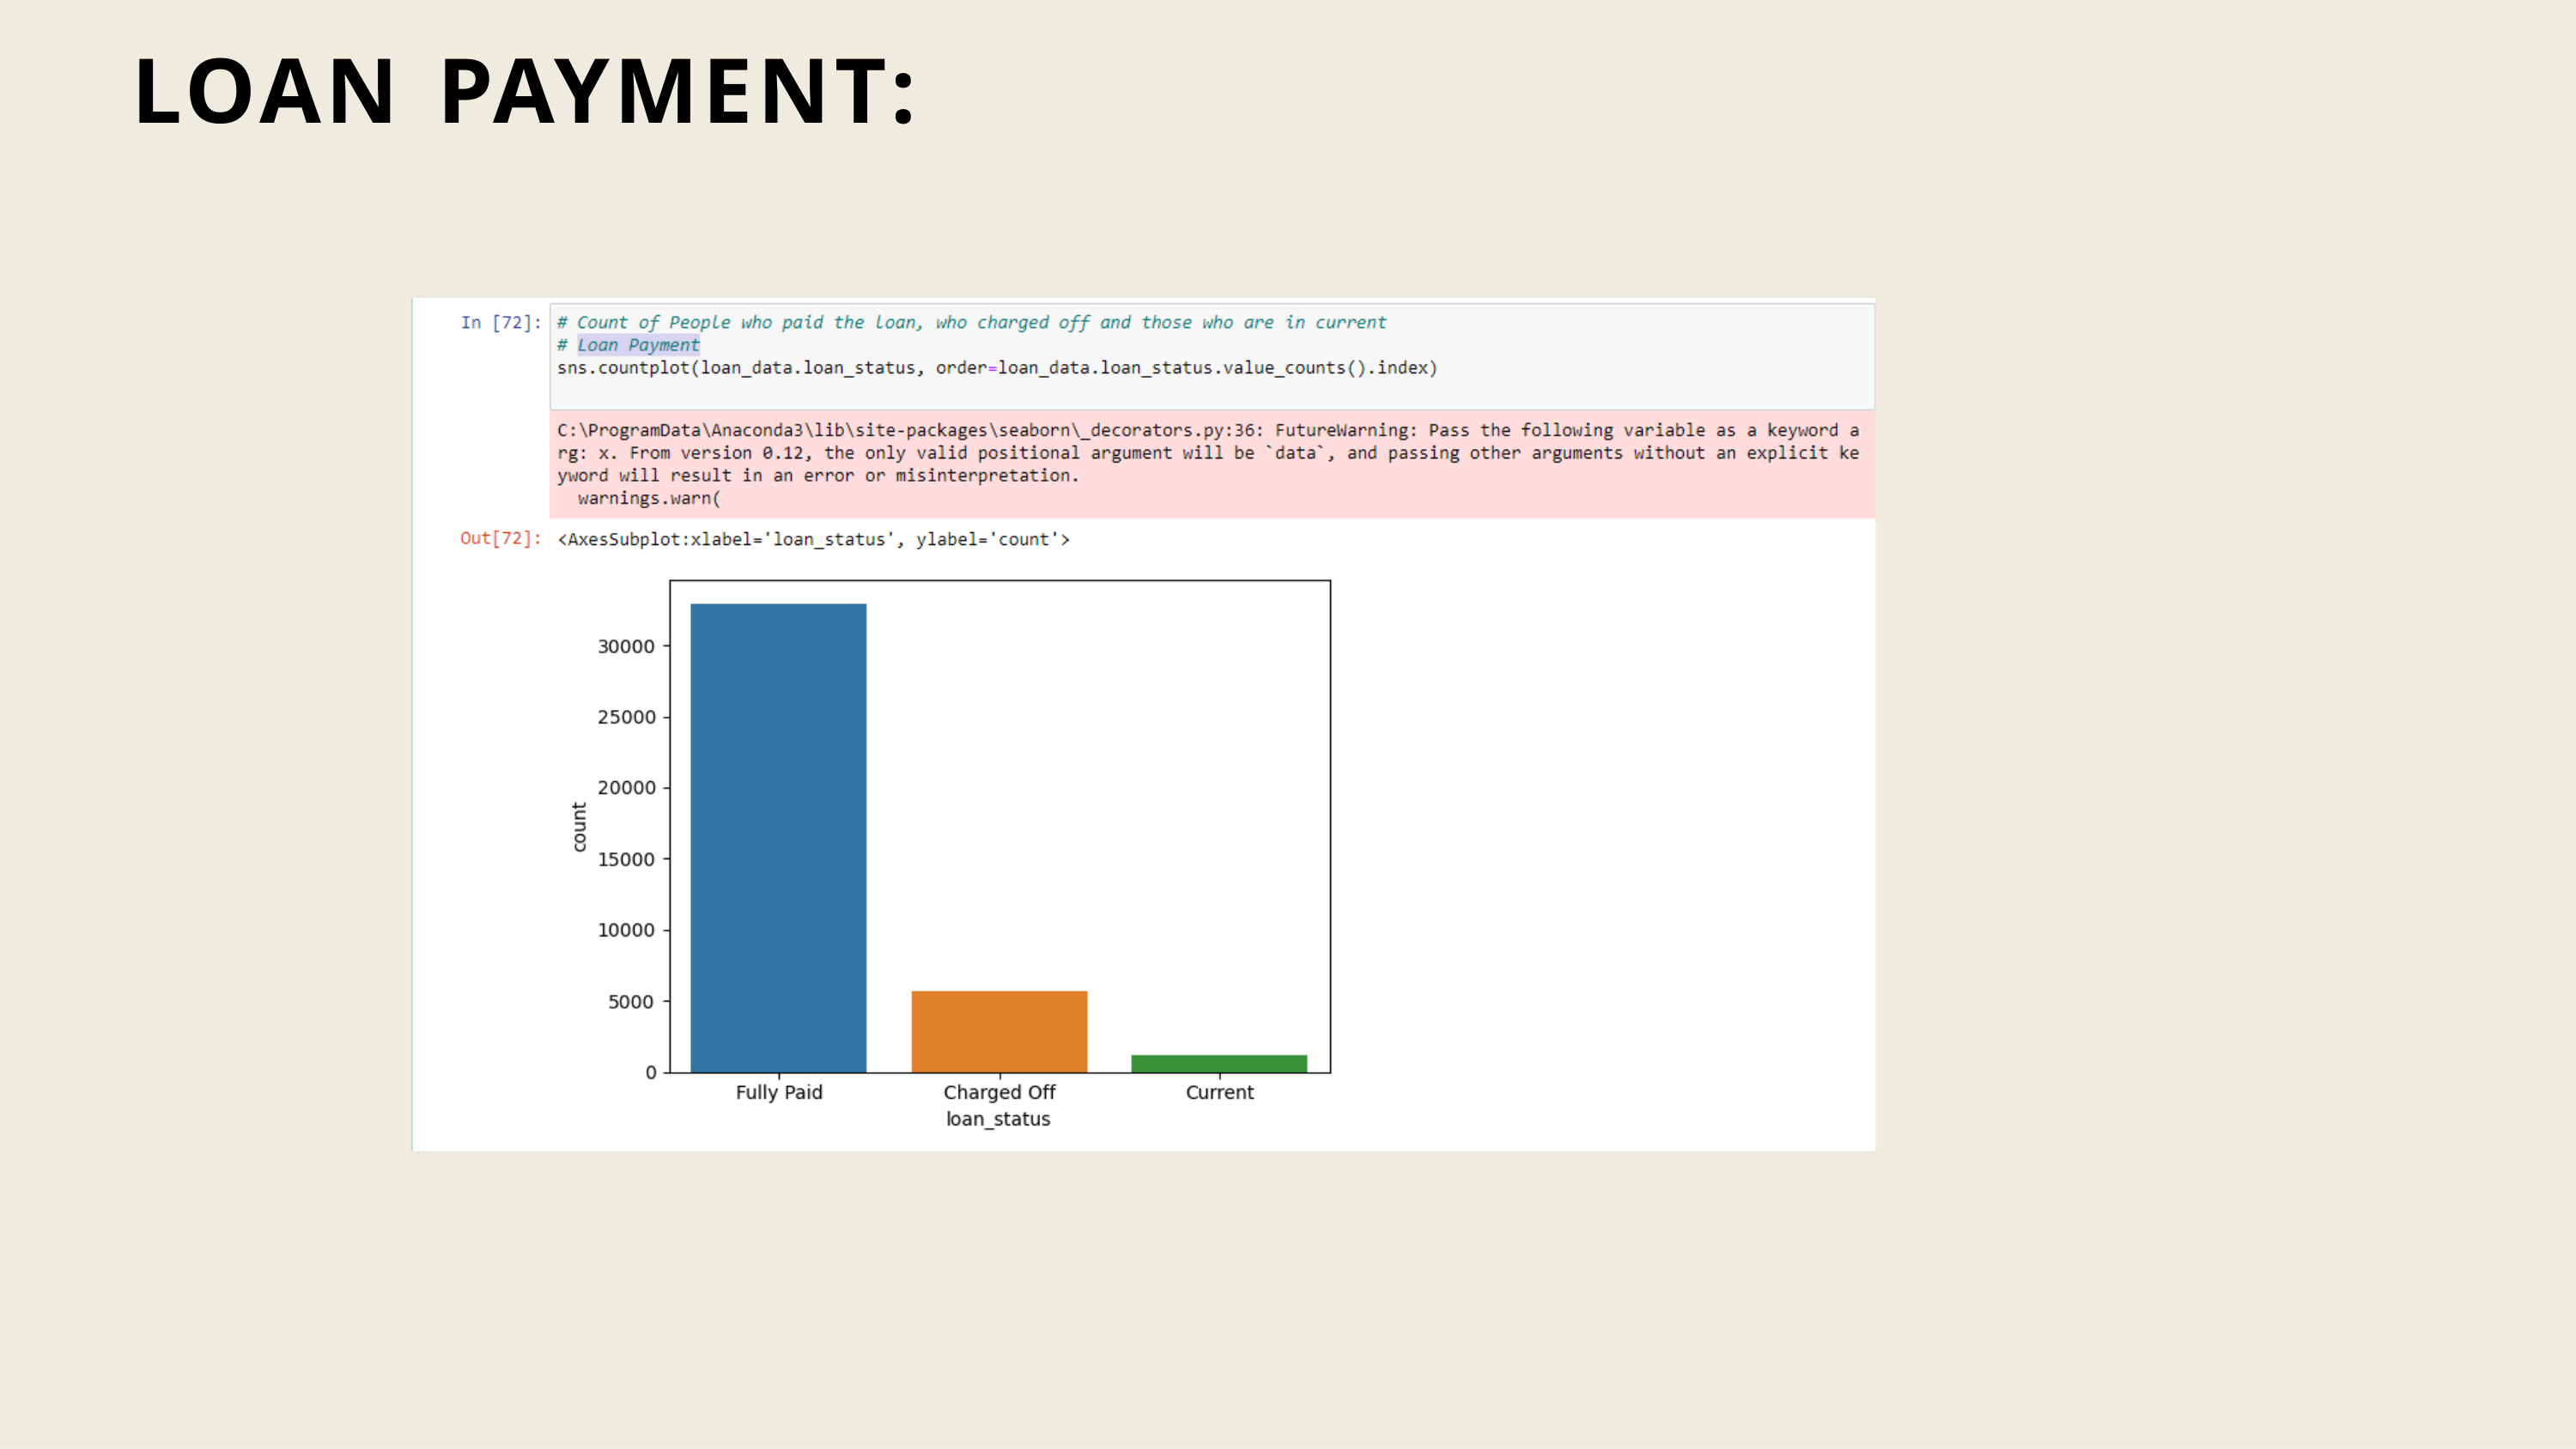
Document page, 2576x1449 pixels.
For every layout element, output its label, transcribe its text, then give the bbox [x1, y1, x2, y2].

title LOAN PAYMENT: [130, 32, 1030, 276]
text_box [411, 298, 1876, 1151]
